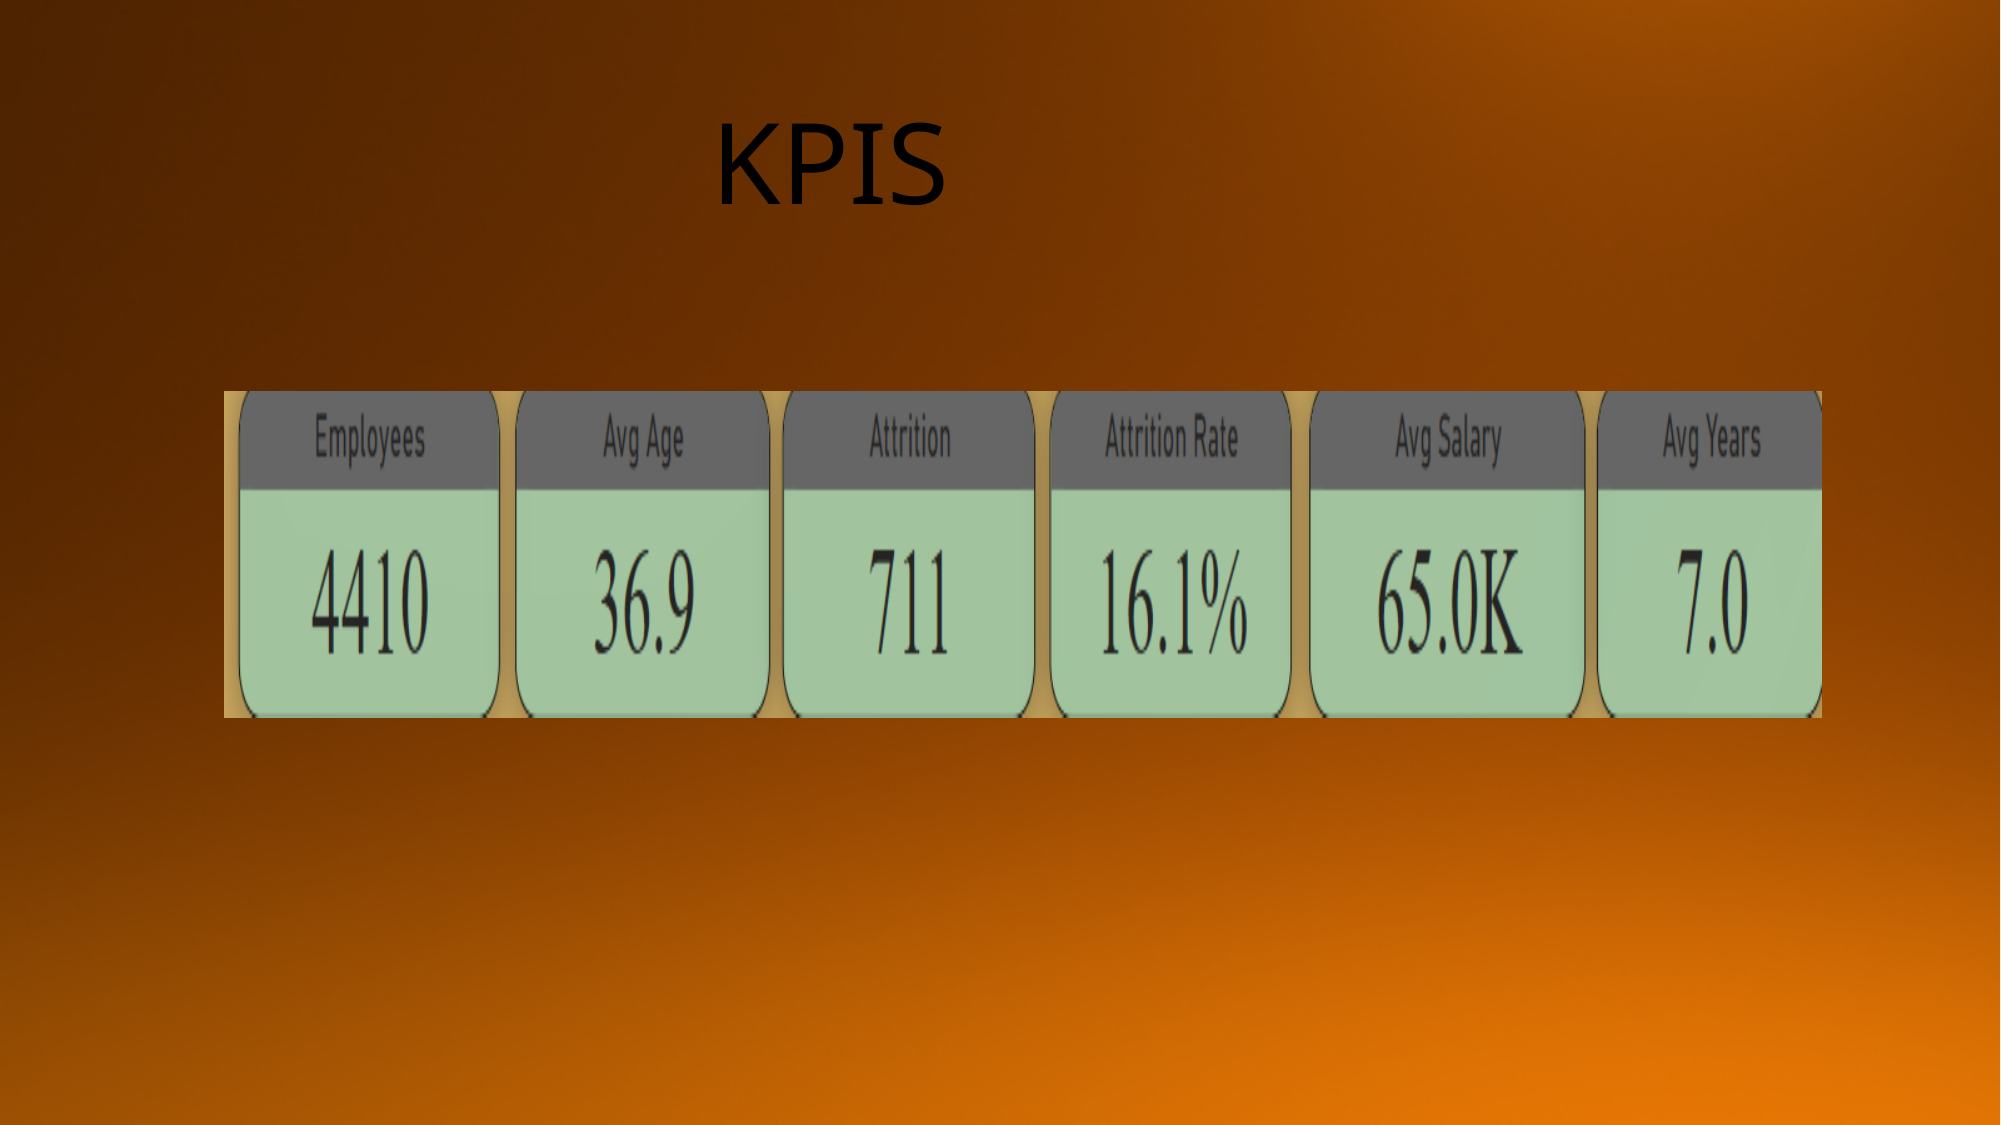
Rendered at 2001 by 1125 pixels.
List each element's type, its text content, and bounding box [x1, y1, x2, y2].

title KPIS [696, 59, 1863, 278]
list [224, 391, 1822, 718]
picture [0, 0, 2001, 1125]
